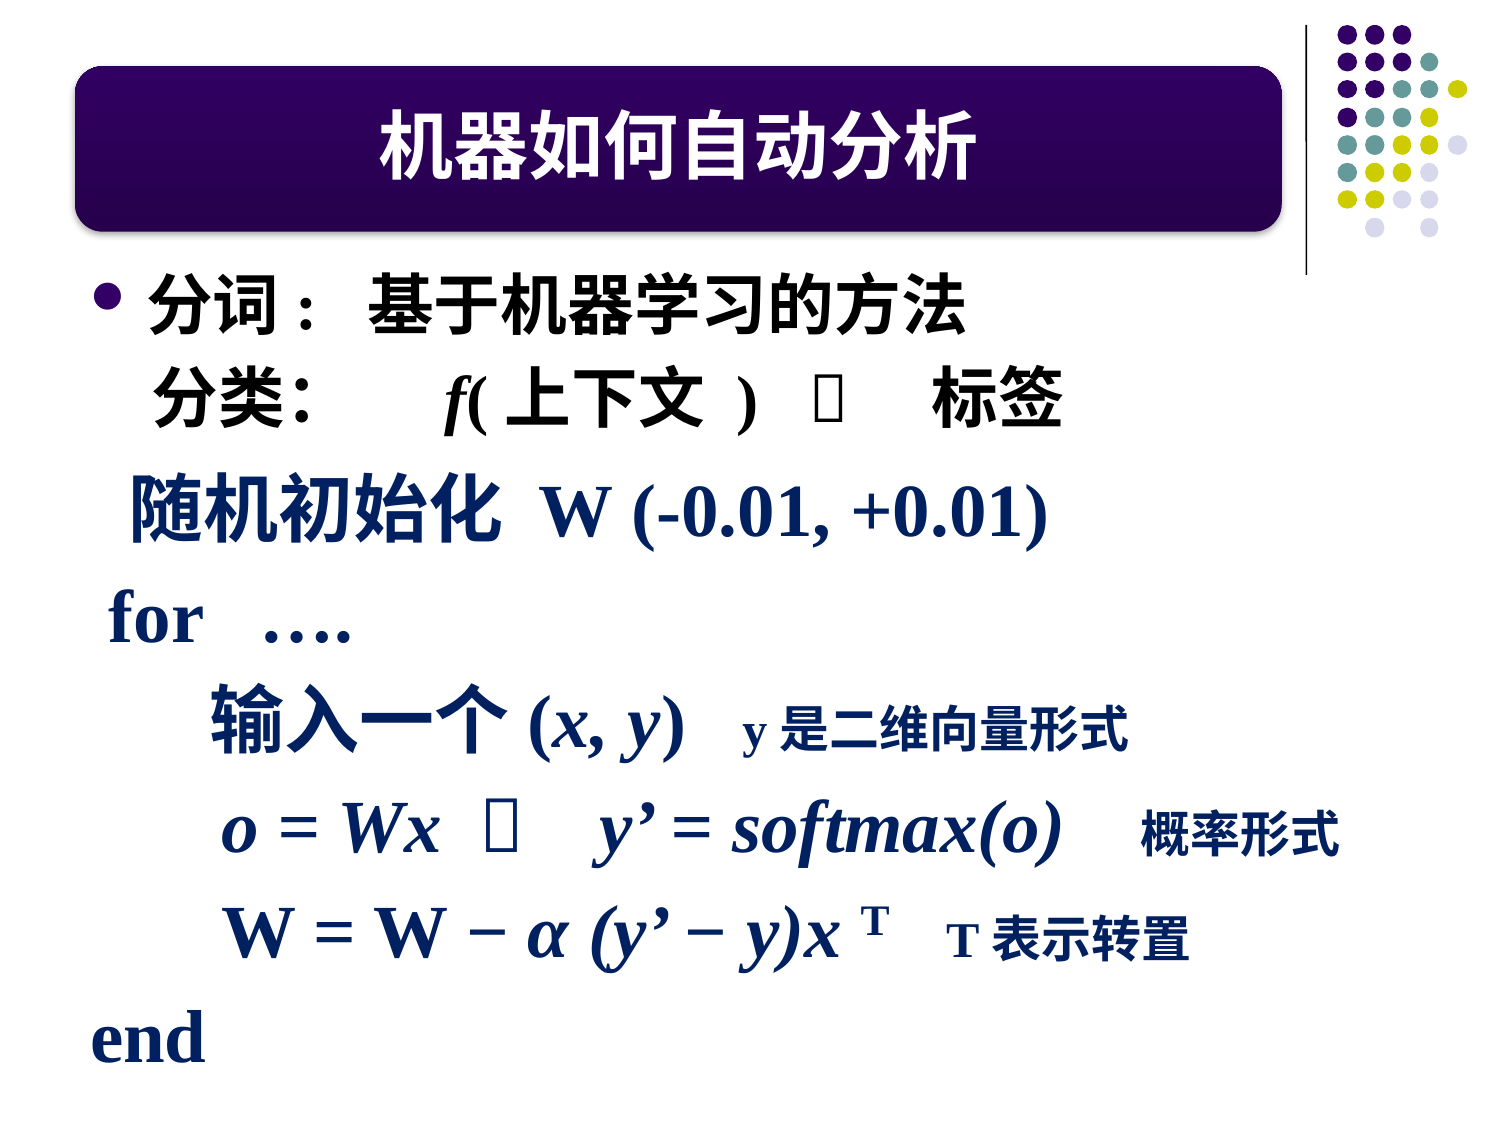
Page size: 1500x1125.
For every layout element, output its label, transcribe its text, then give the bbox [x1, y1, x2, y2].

text_box 分词: 基于机器学习的方法 分类： f(上下文 )  标签 随机初始化 W (-0.01, +0.01) for …. 输入一个(x, y) y是二维向量形式 o = Wx  y’ = softmax(o) 概率形式 W = W − α (y’ − y)x T T表示转置 end [74, 255, 1425, 1125]
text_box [74, 66, 1282, 232]
